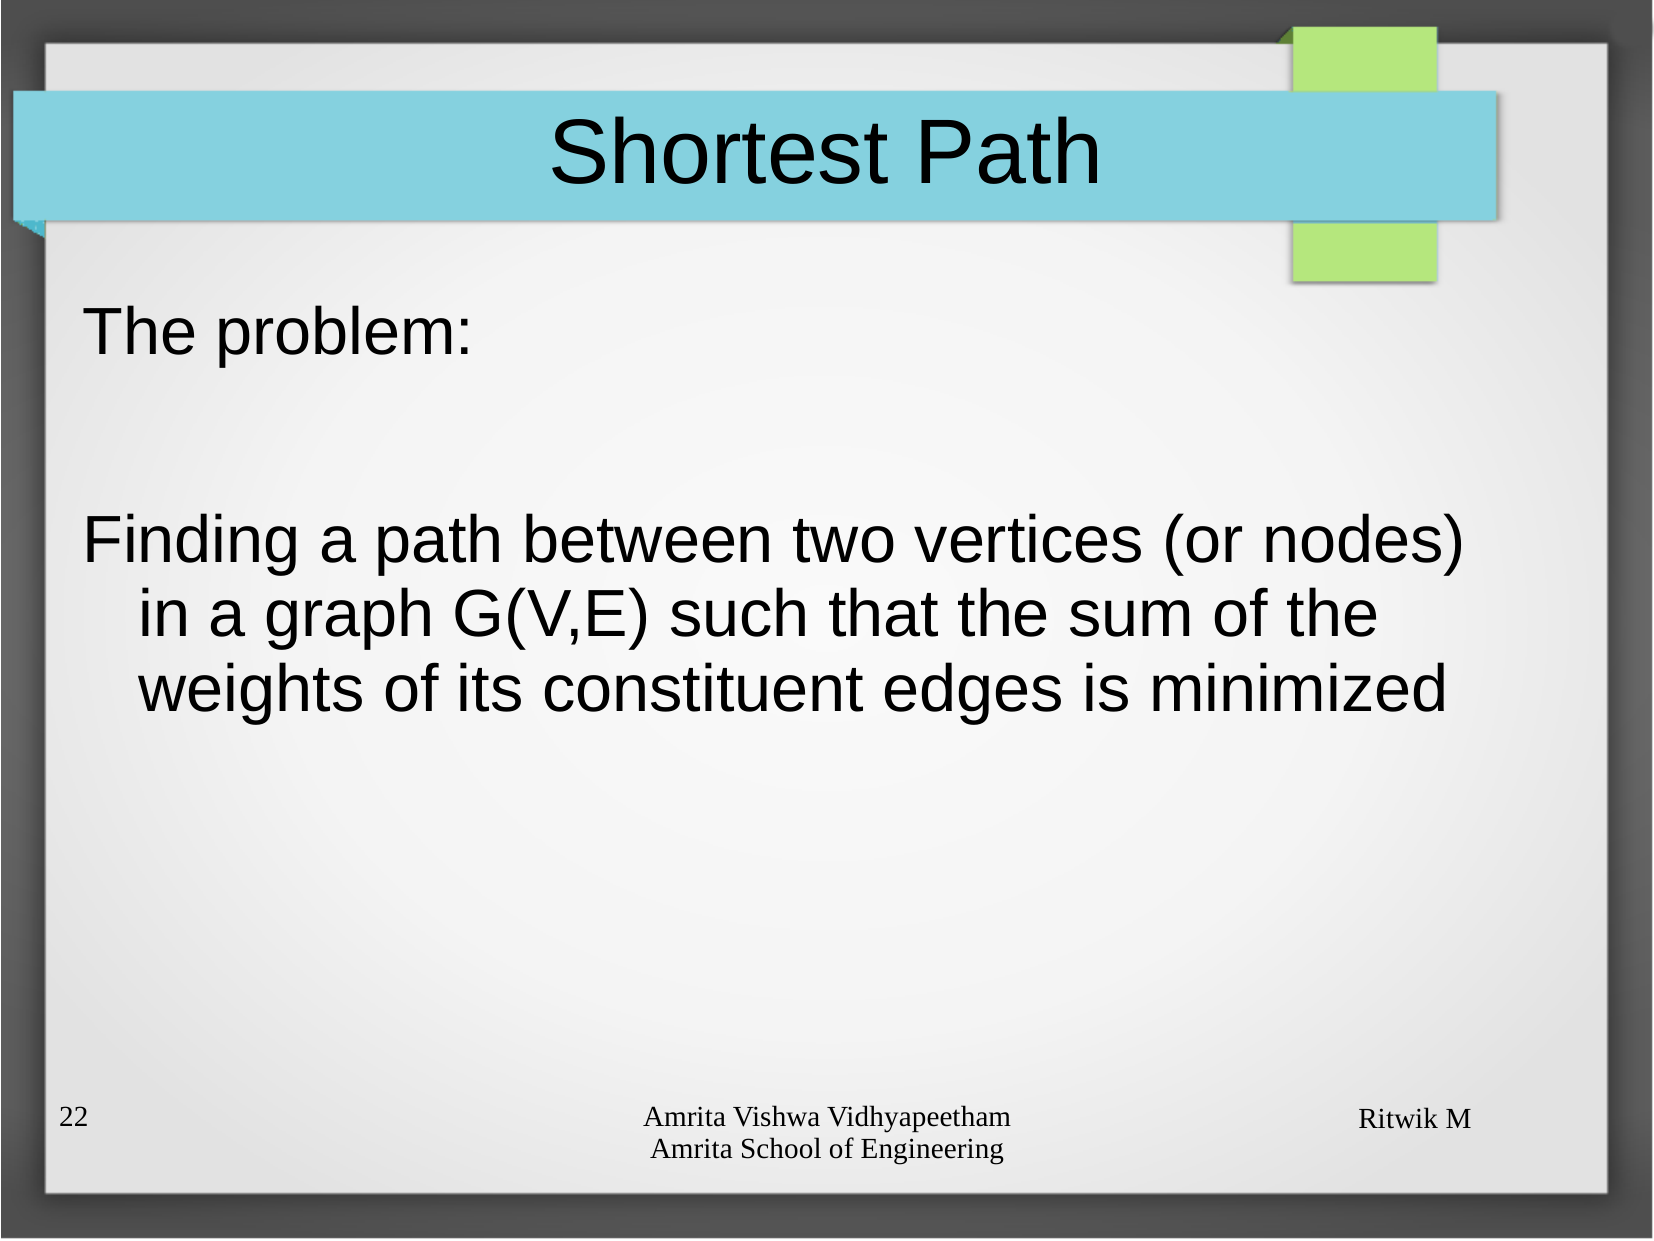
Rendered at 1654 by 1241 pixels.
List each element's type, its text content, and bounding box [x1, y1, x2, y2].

title Shortest Path [82, 49, 1570, 256]
picture [1, 0, 1654, 1240]
footer Amrita Vishwa Vidhyapeetham Amrita School of Engineering [565, 1100, 1090, 1185]
slide_number 21 [59, 1100, 444, 1185]
list The problem: Finding a path between two vertices (or nodes) in a graph G(V,E) such that the sum of the weights of its constituent edges is minimized [82, 290, 1537, 1009]
